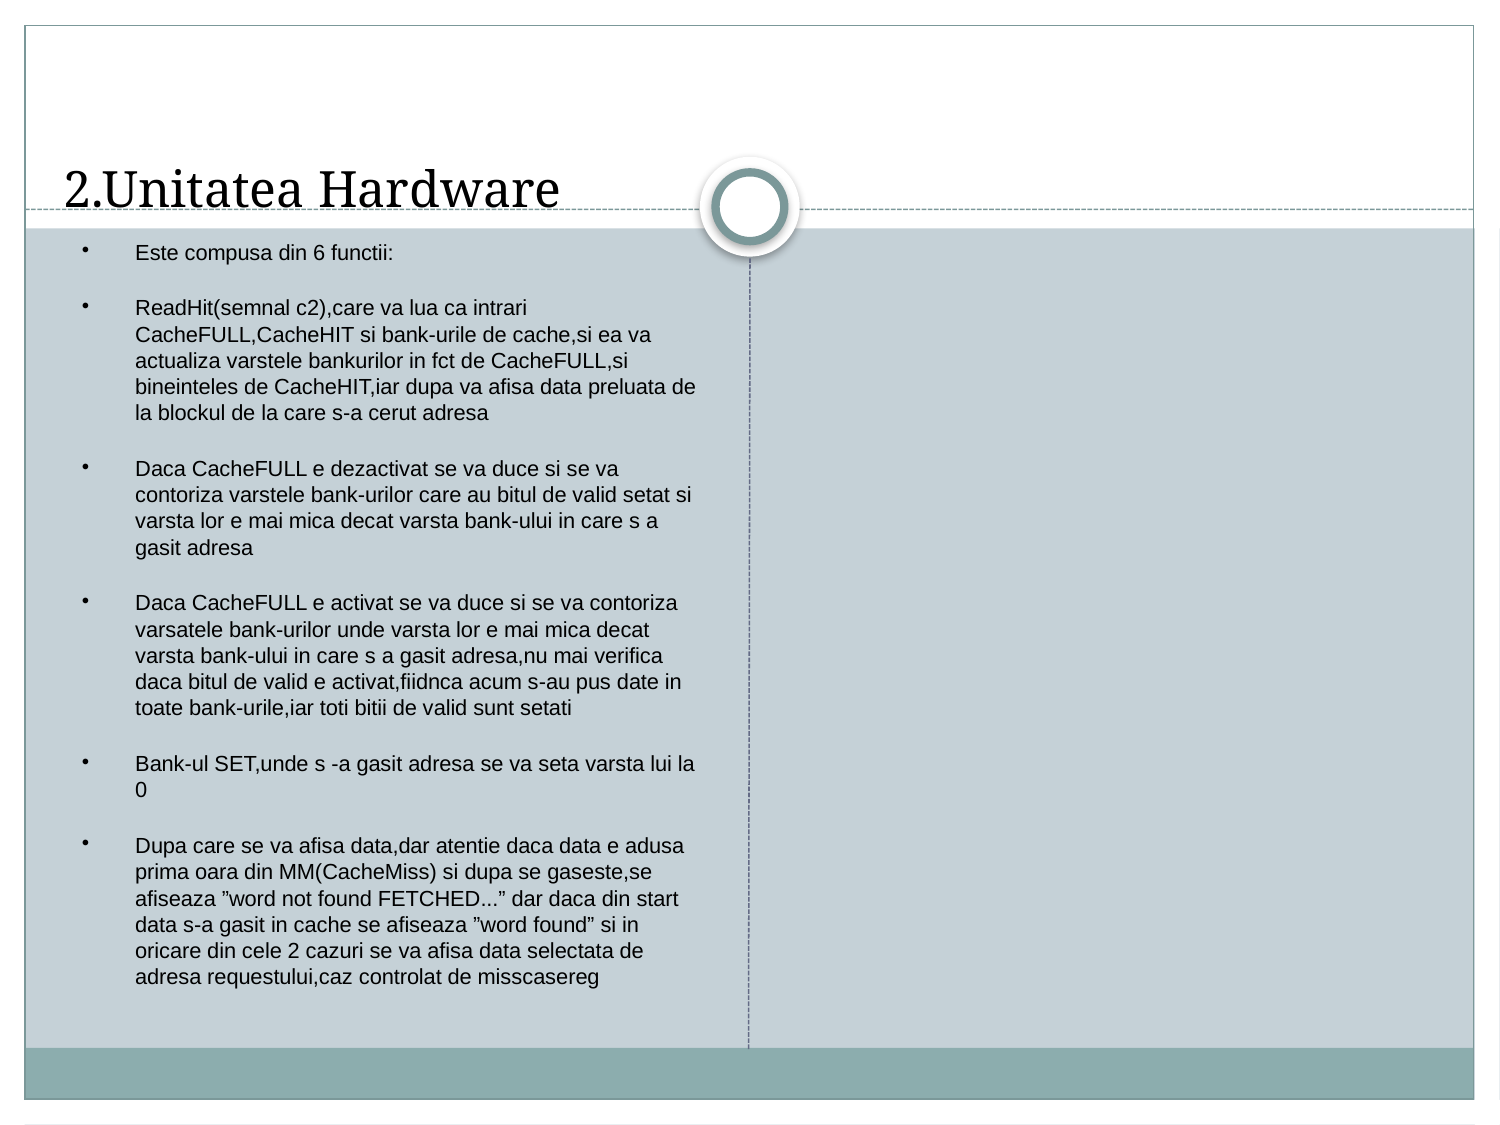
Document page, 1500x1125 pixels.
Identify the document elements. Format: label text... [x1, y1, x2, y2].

list Este compusa din 6 functii: ReadHit(semnal c2),care va lua ca intrari CacheFULL,CacheHIT si bank-urile de cache,si ea va actualiza varstele bankurilor in fct de CacheFULL,si bineinteles de CacheHIT,iar dupa va afisa data preluata de la blockul de la care s-a cerut adresa Daca CacheFULL e dezactivat se va duce si se va contoriza varstele bank-urilor care au bitul de valid setat si varsta lor e mai mica decat varsta bank-ului in care s a gasit adresa Daca CacheFULL e activat se va duce si se va contoriza varsatele bank-urilor unde varsta lor e mai mica decat varsta bank-ului in care s a gasit adresa,nu mai verifica daca bitul de valid e activat,fiidnca acum s-au pus date in toate bank-urile,iar toti bitii de valid sunt setati Bank-ul SET,unde s -a gasit adresa se va seta varsta lui la 0 Dupa care se va afisa data,dar atentie daca data e adusa prima oara din MM(CacheMiss) si dupa se gaseste,se afiseaza ”word not found FETCHED...” dar daca din start data s-a gasit in cache se afiseaza ”word found” si in oricare din cele 2 cazuri se va afisa data selectata de adresa requestului,caz controlat de misscasereg [49, 230, 712, 999]
title 2.Unitatea Hardware [0, 100, 1013, 225]
